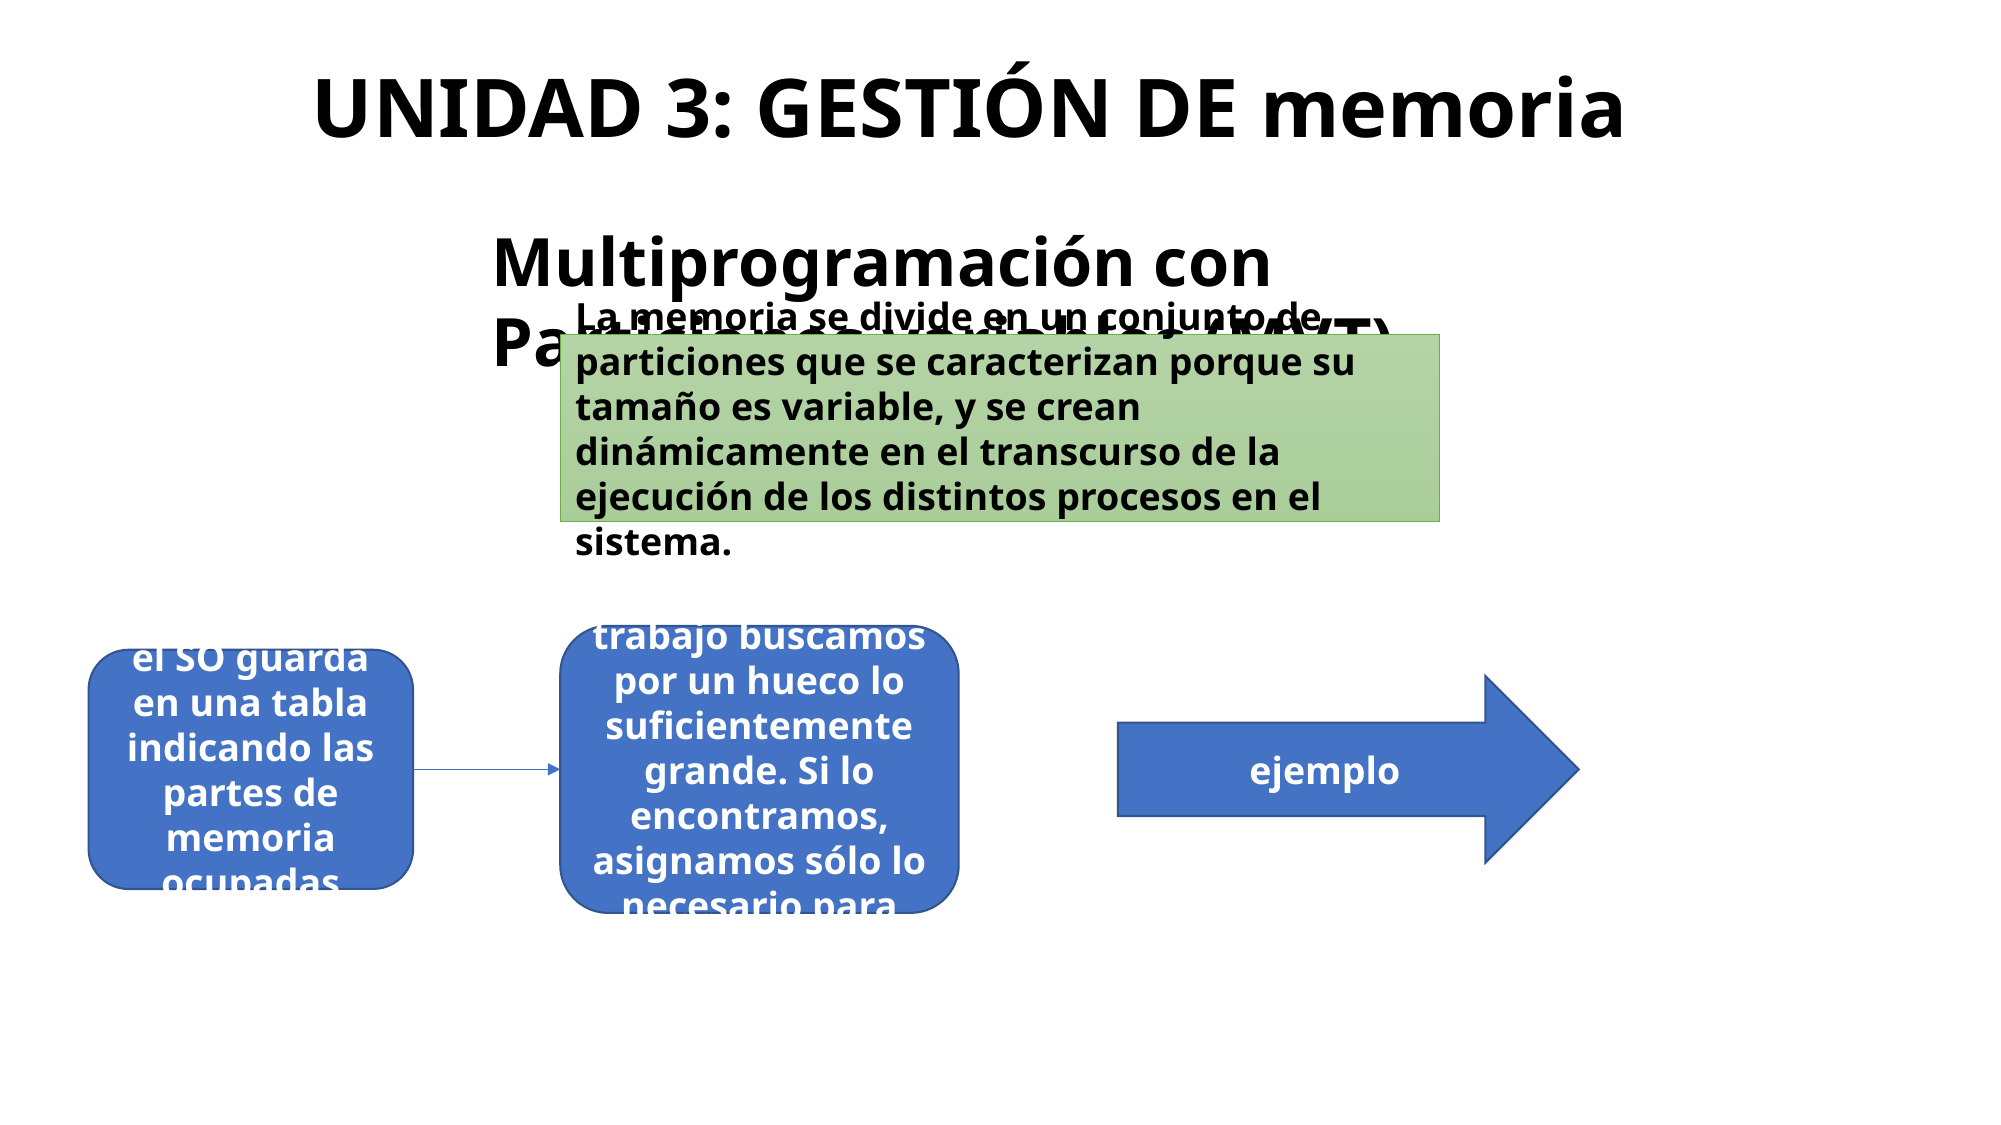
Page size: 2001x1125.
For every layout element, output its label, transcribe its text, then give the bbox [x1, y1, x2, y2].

text_box Cuando llega un trabajo buscamos por un hueco lo suficientemente grande. Si lo encontramos, asignamos sólo lo necesario para ese trabajo [559, 624, 960, 914]
text_box La memoria se divide en un conjunto de particiones que se caracterizan porque su tamaño es variable, y se crean dinámicamente en el transcurso de la ejecución de los distintos procesos en el sistema. [560, 334, 1440, 522]
text_box ejemplo [1116, 673, 1581, 866]
text_box Multiprogramación con Particiones variables (MVT) [476, 212, 1524, 387]
title UNIDAD 3: GESTIÓN DE memoria [219, 3, 1720, 163]
text_box el SO guarda en una tabla indicando las partes de memoria ocupadas [87, 648, 415, 891]
